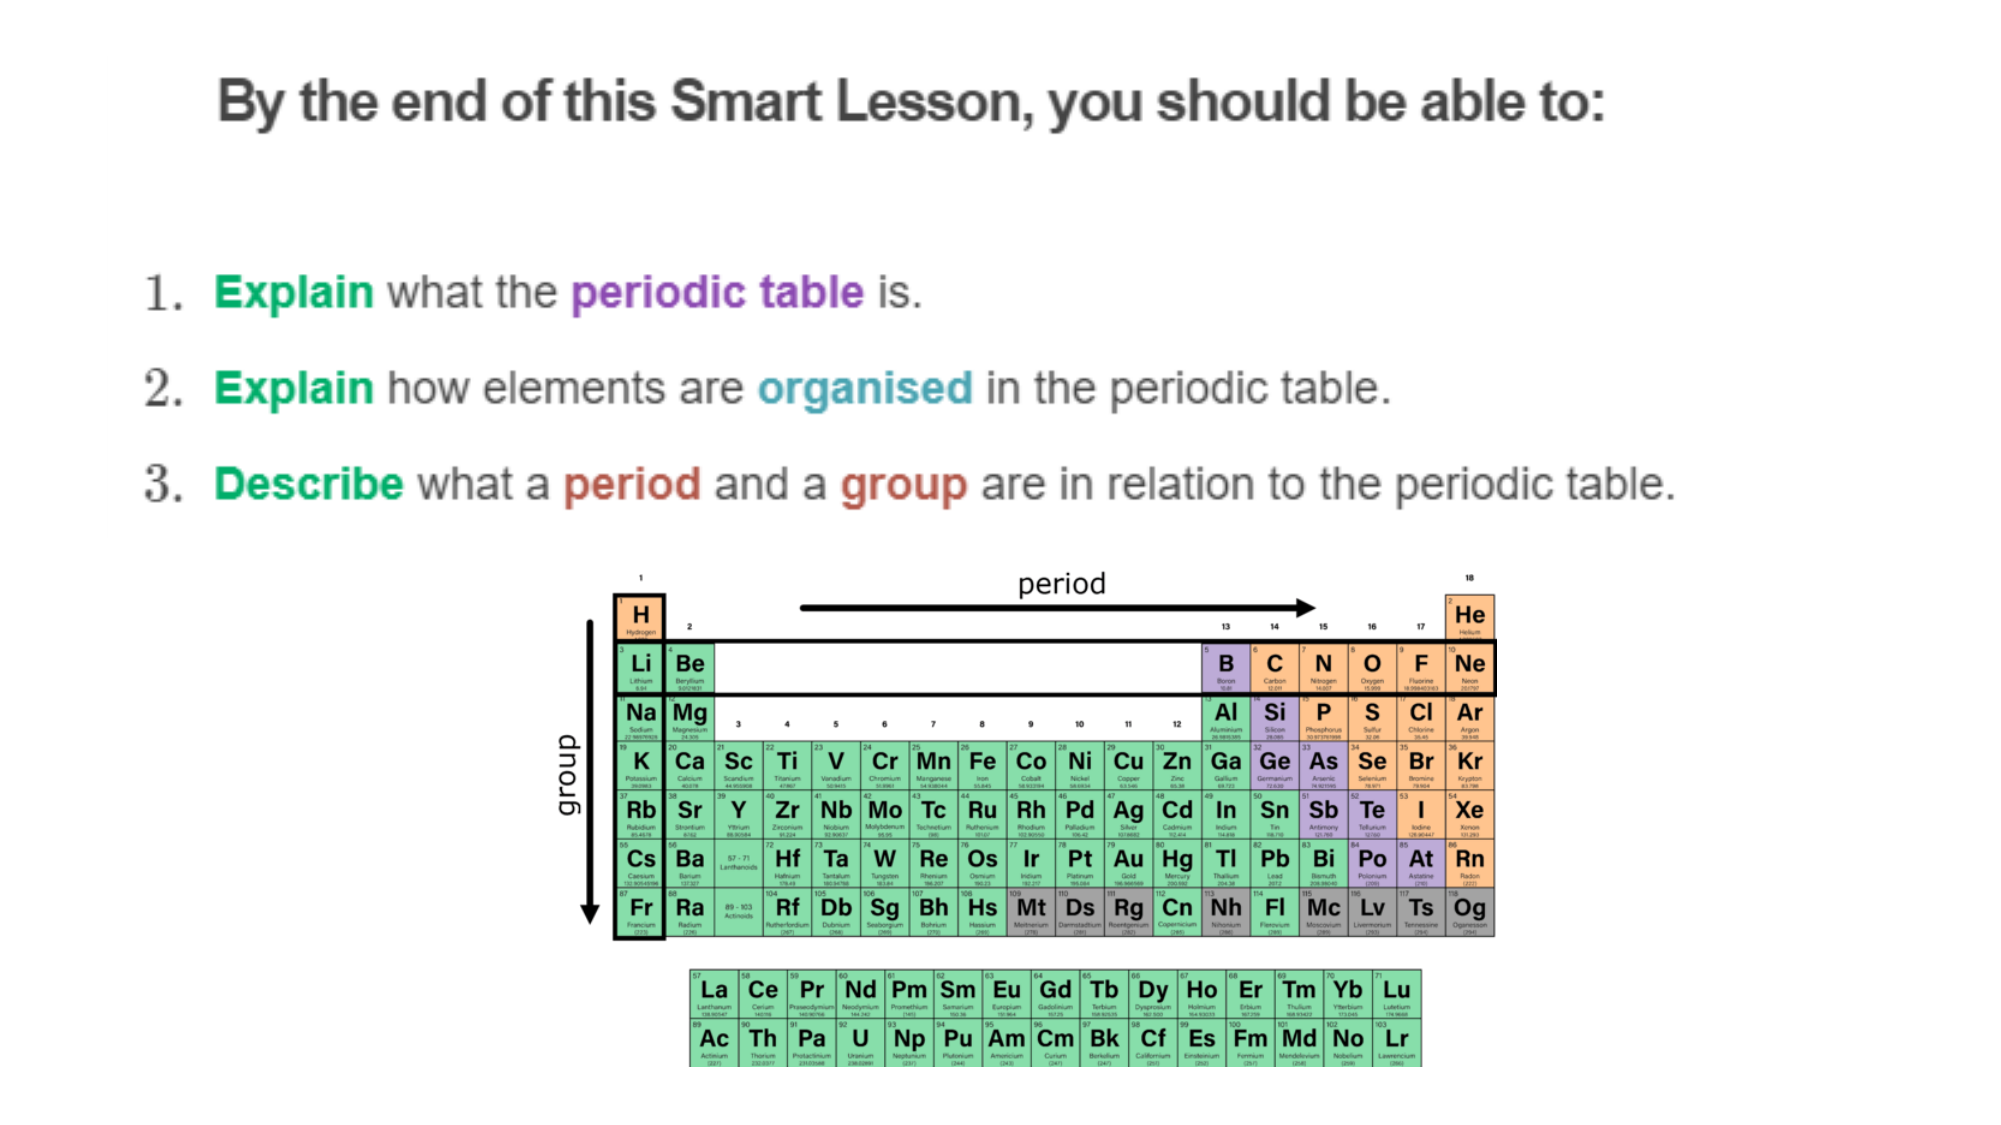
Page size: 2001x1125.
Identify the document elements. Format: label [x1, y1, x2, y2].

picture [537, 567, 1497, 1067]
picture [106, 56, 1742, 538]
